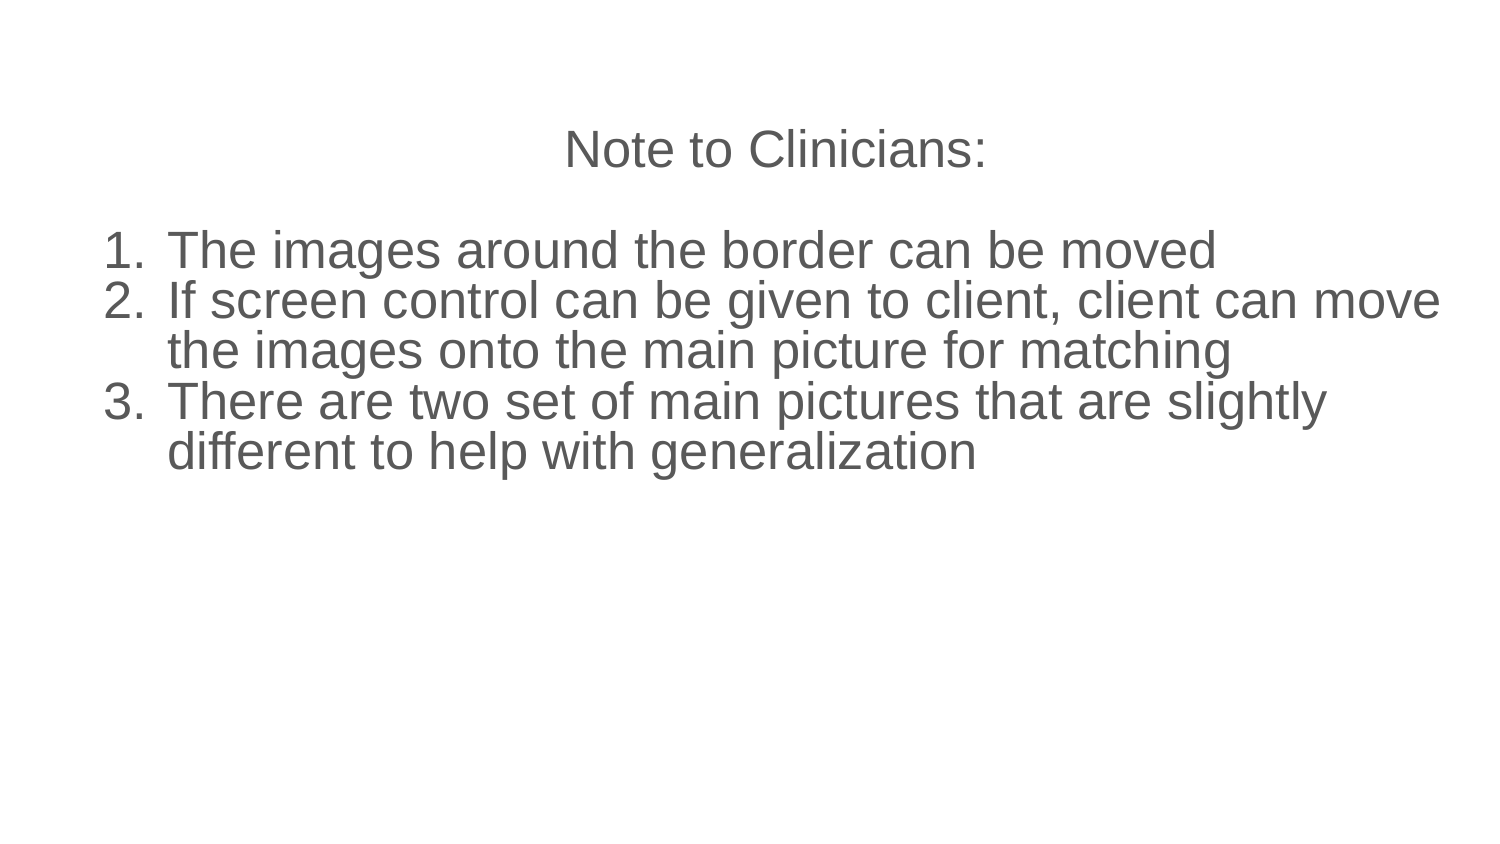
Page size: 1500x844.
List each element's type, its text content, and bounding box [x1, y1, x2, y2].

subtitle Note to Clinicians: The images around the border can be moved If screen control can be given to client, client can move the images onto the main picture for matching There are two set of main pictures that are slightly different to help with generalization [77, 112, 1476, 243]
